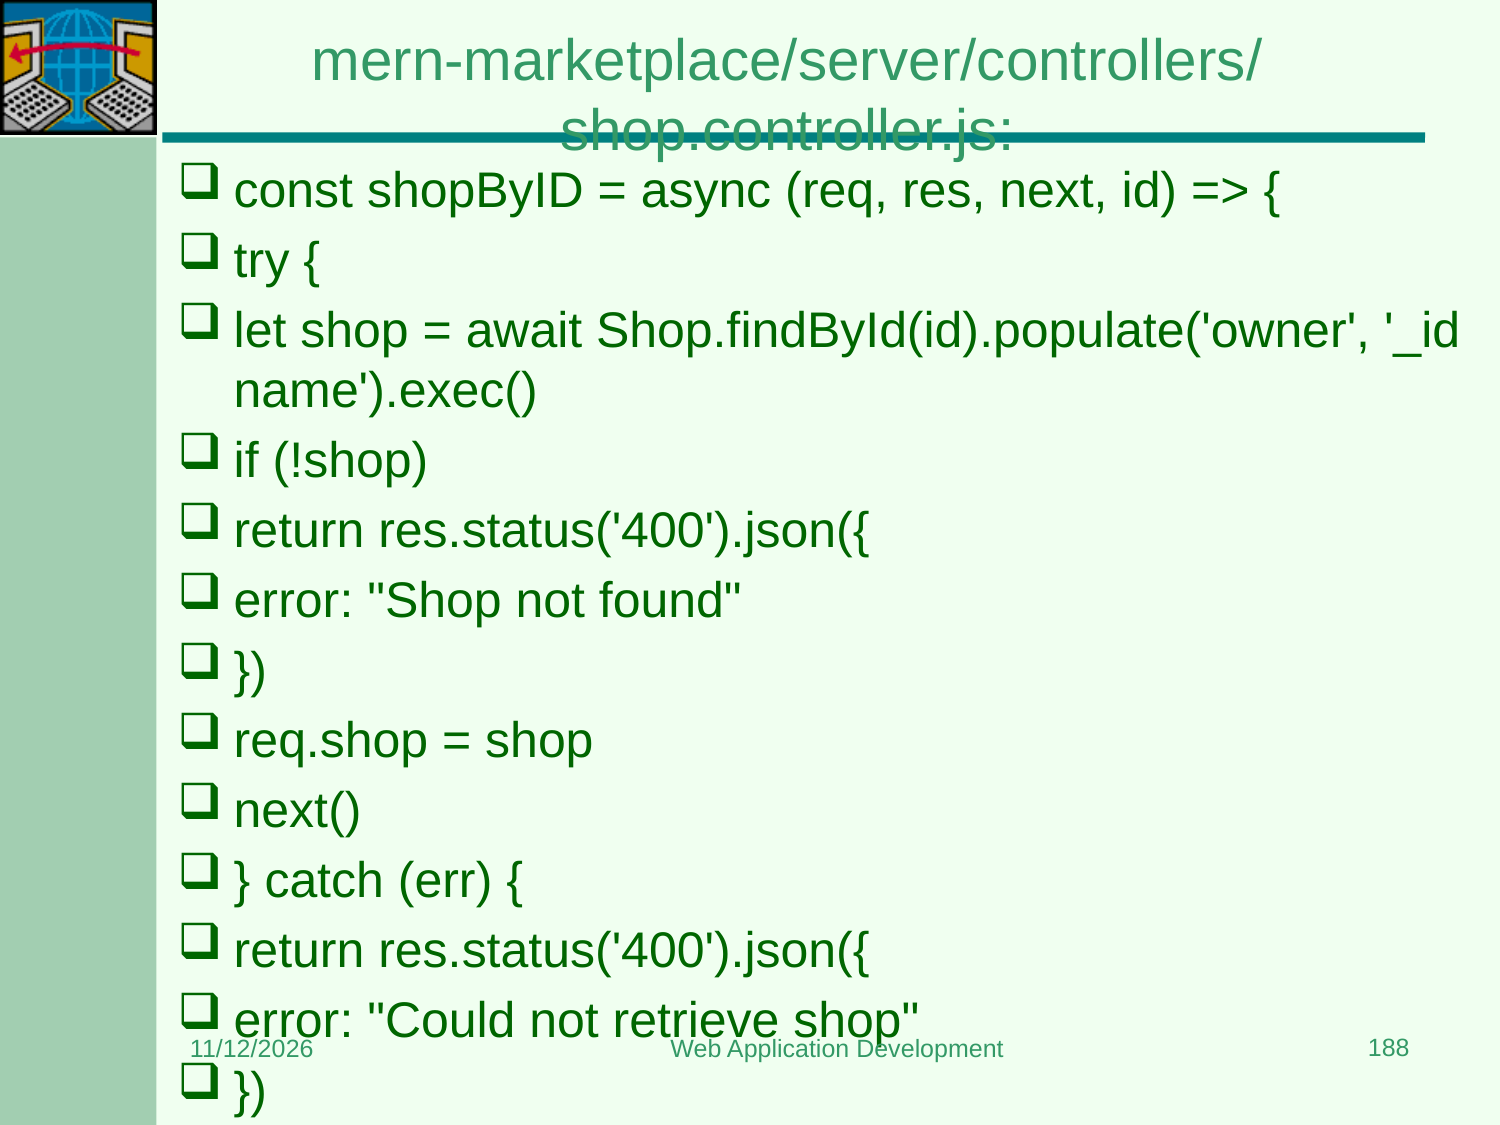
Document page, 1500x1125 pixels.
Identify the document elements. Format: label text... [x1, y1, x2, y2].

list const shopByID = async (req, res, next, id) => { try { let shop = await Shop.findById(id).populate('owner', '_id name').exec() if (!shop) return res.status('400').json({ error: "Shop not found" }) req.shop = shop next() } catch (err) { return res.status('400').json({ error: "Could not retrieve shop" }) } } [162, 149, 1488, 1013]
picture [0, 0, 157, 135]
slide_number 188 [1237, 1024, 1426, 1103]
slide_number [174, 1024, 438, 1104]
title mern-marketplace/server/controllers/shop.controller.js: [150, 0, 1425, 125]
footer Web Application Development [462, 1024, 1213, 1104]
